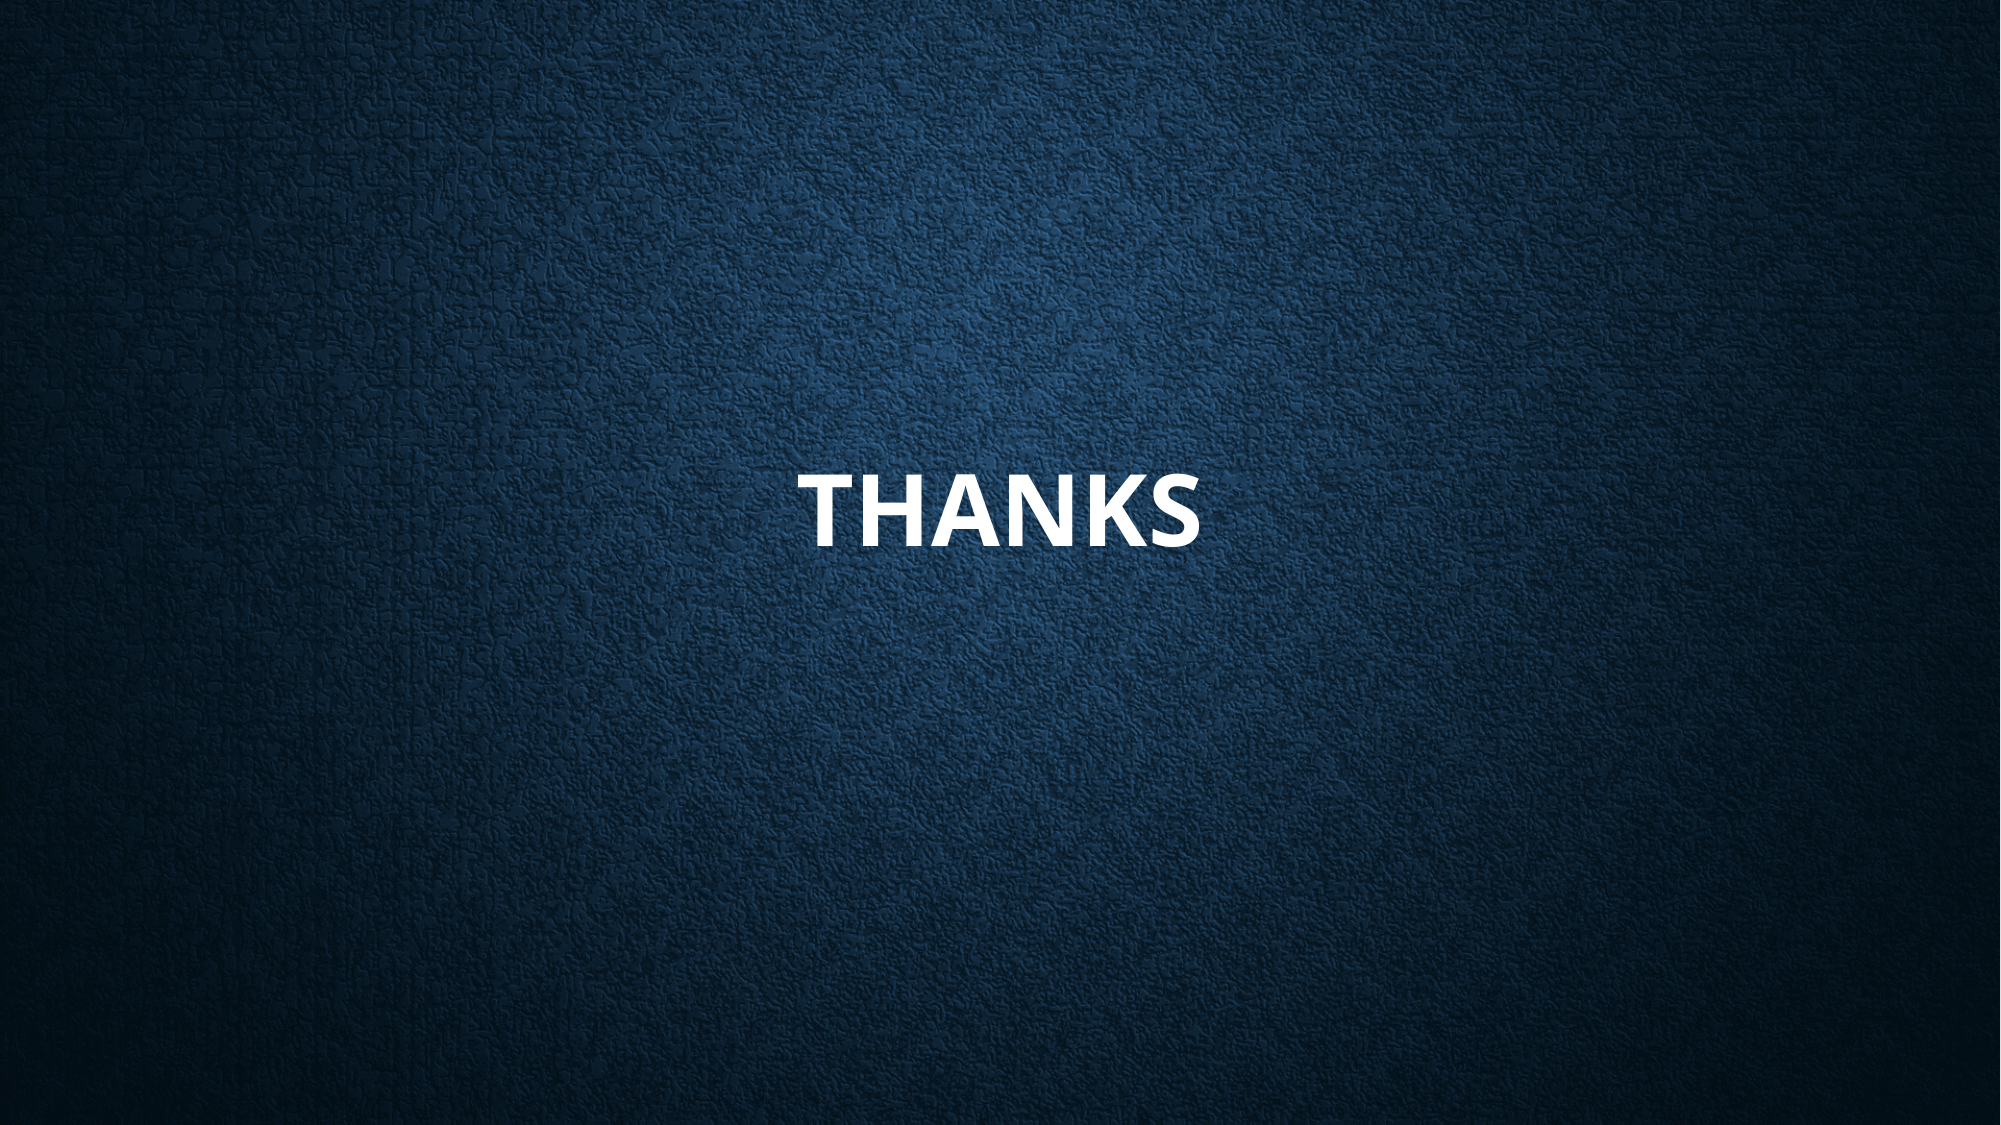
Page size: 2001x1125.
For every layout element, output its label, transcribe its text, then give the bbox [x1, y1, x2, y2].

title Thanks [261, 184, 1739, 576]
